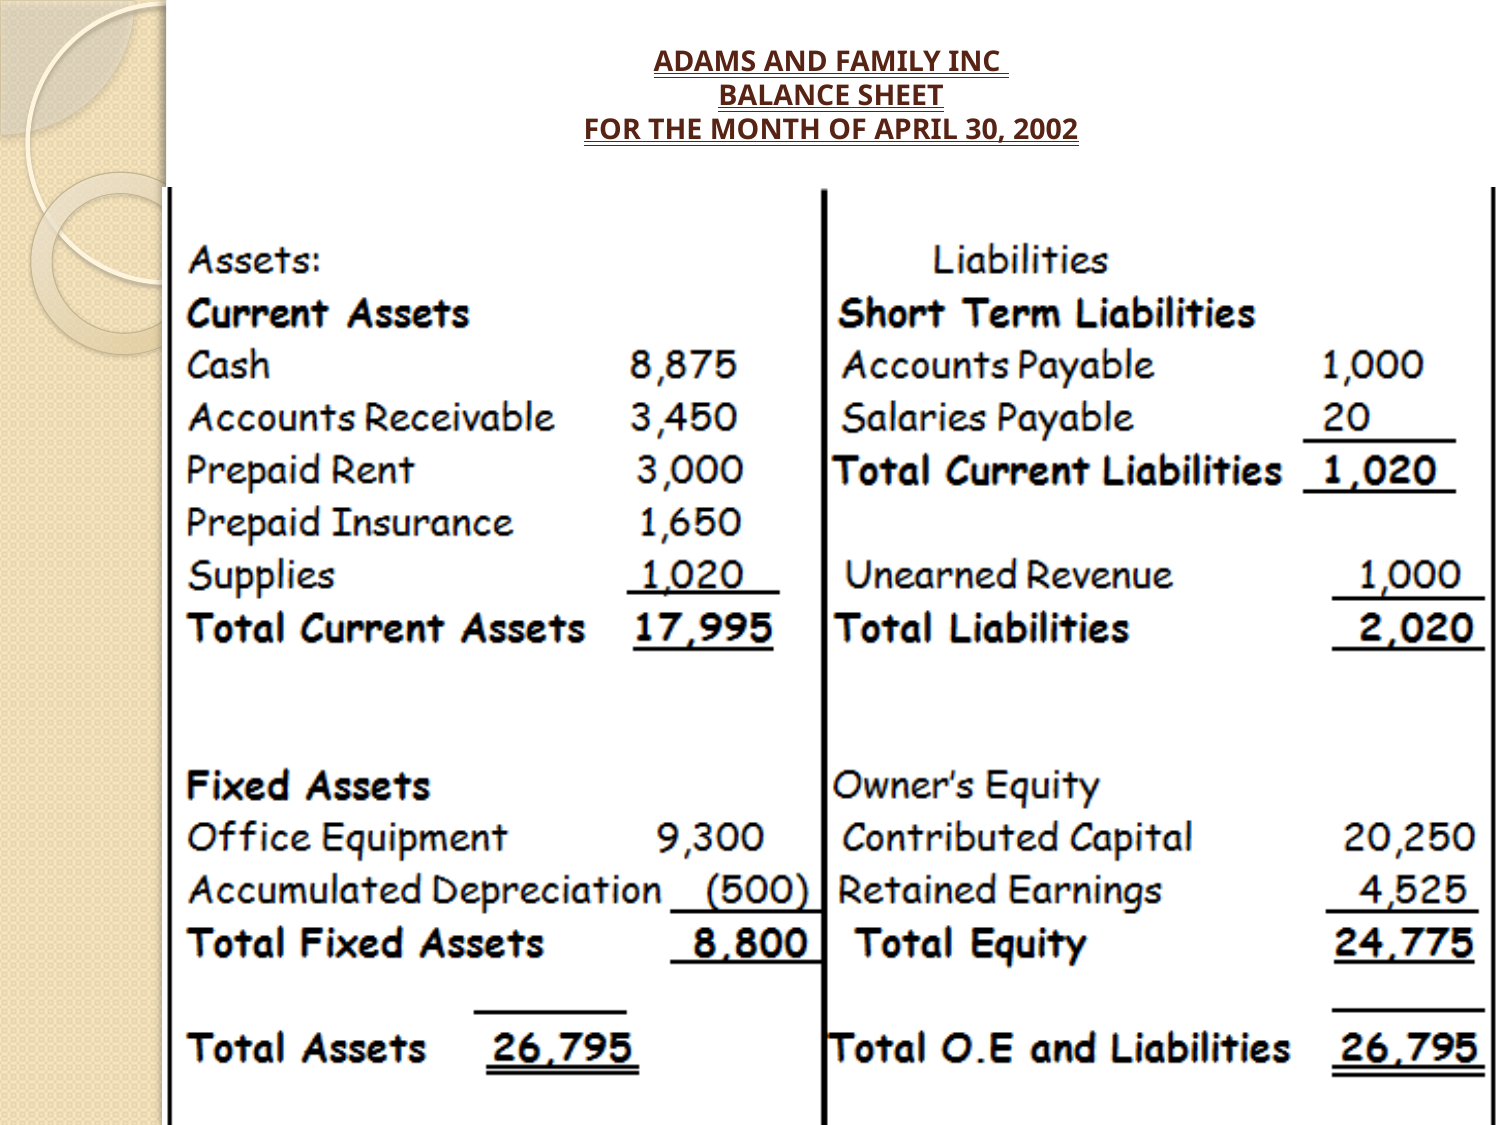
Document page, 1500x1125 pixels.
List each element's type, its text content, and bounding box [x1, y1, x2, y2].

title ADAMS AND FAMILY INC BALANCE SHEET FOR THE MONTH OF APRIL 30, 2002 [162, 0, 1500, 184]
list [162, 187, 1500, 1125]
